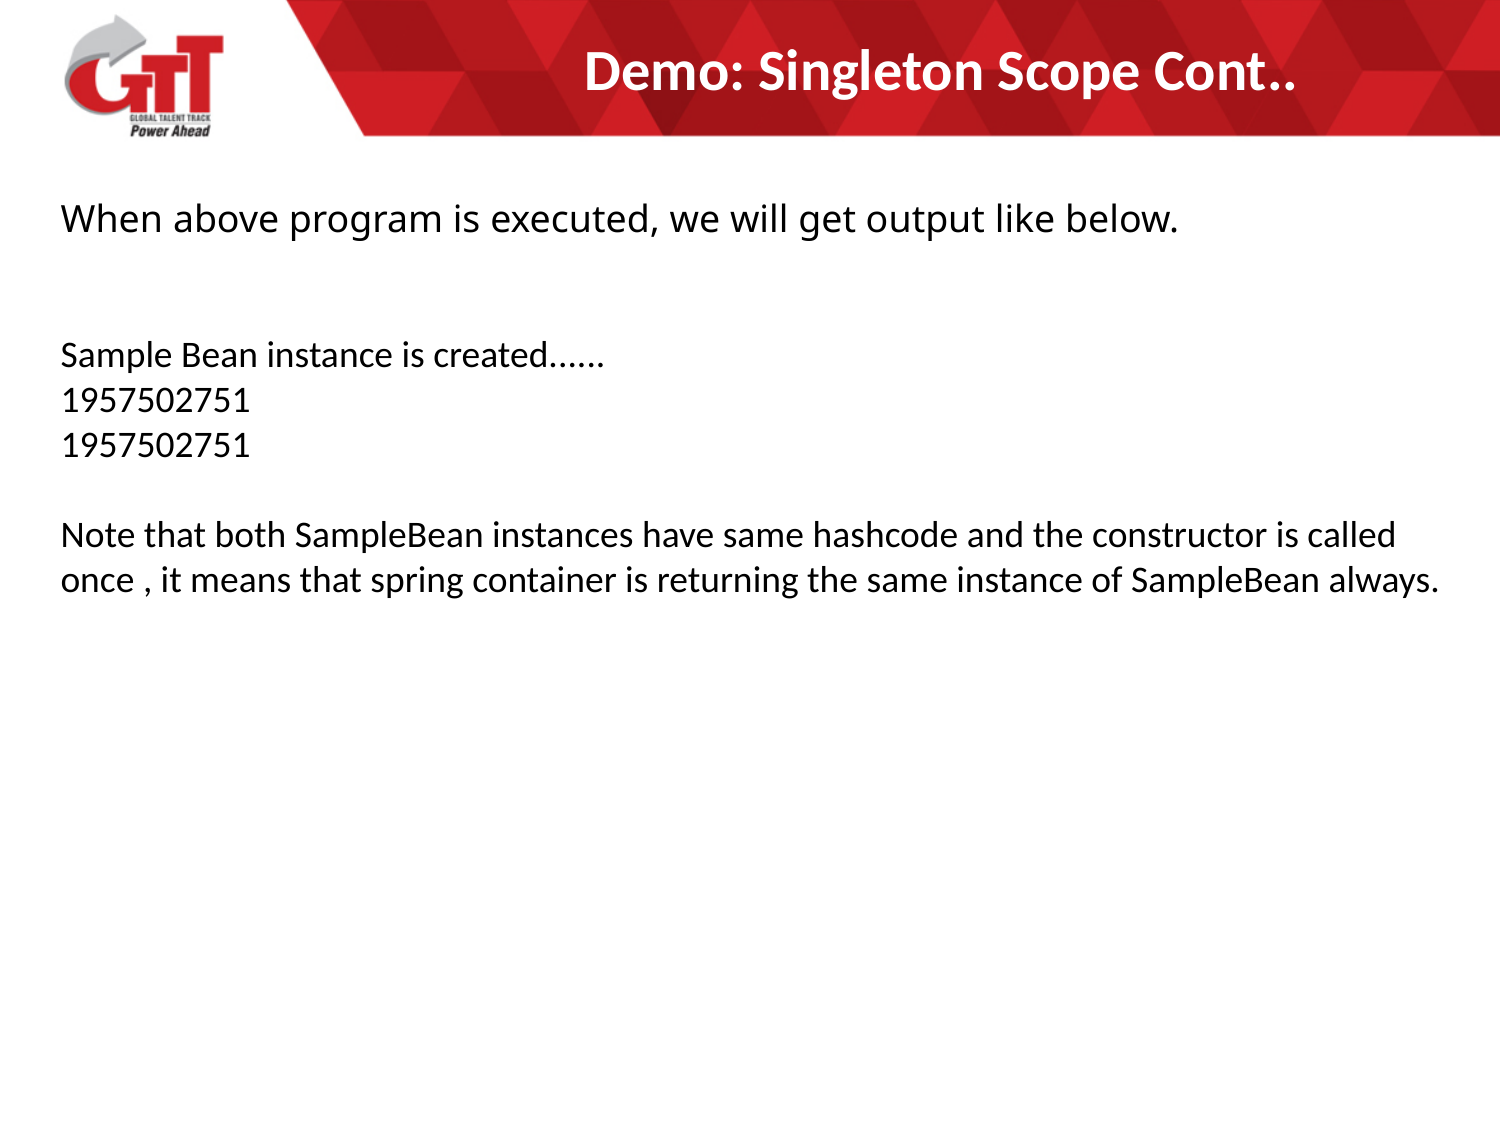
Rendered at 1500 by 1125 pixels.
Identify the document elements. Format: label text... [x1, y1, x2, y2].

picture [0, 0, 1500, 1125]
text_box Demo: Singleton Scope Cont.. [512, 24, 1371, 110]
text_box When above program is executed, we will get output like below. Sample Bean instance is created...... 1957502751 1957502751 Note that both SampleBean instances have same hashcode and the constructor is called once , it means that spring container is returning the same instance of SampleBean always. [45, 187, 1462, 743]
